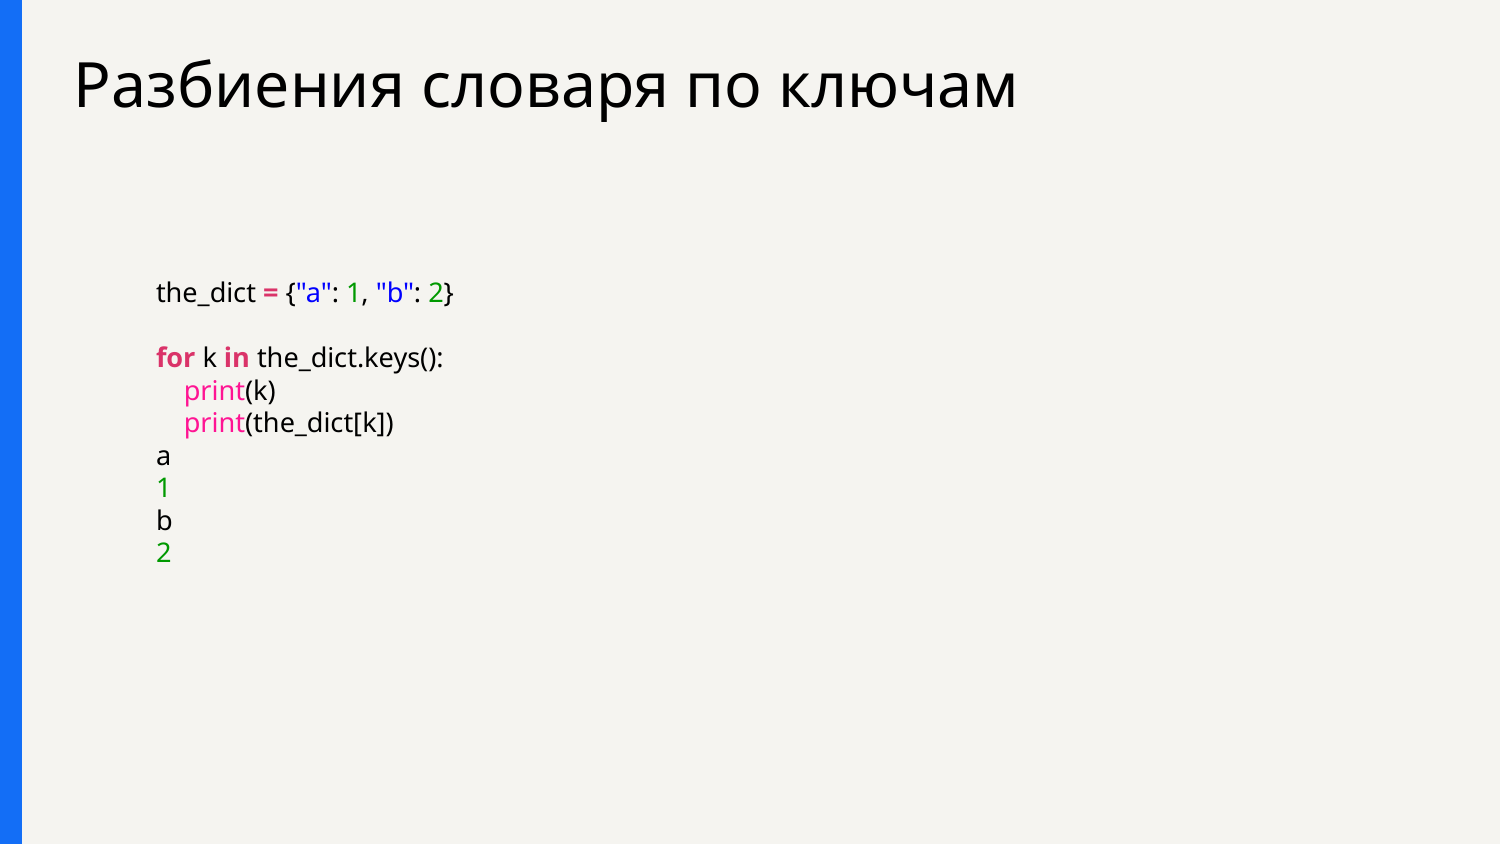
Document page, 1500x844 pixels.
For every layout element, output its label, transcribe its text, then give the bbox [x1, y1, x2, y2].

text_box [0, 0, 22, 844]
text_box the_dict = {"a": 1, "b": 2} for k in the_dict.keys(): print(k) print(the_dict[k]) a 1 b 2 [156, 275, 1029, 569]
title Разбиения словаря по ключам [59, 29, 1053, 183]
